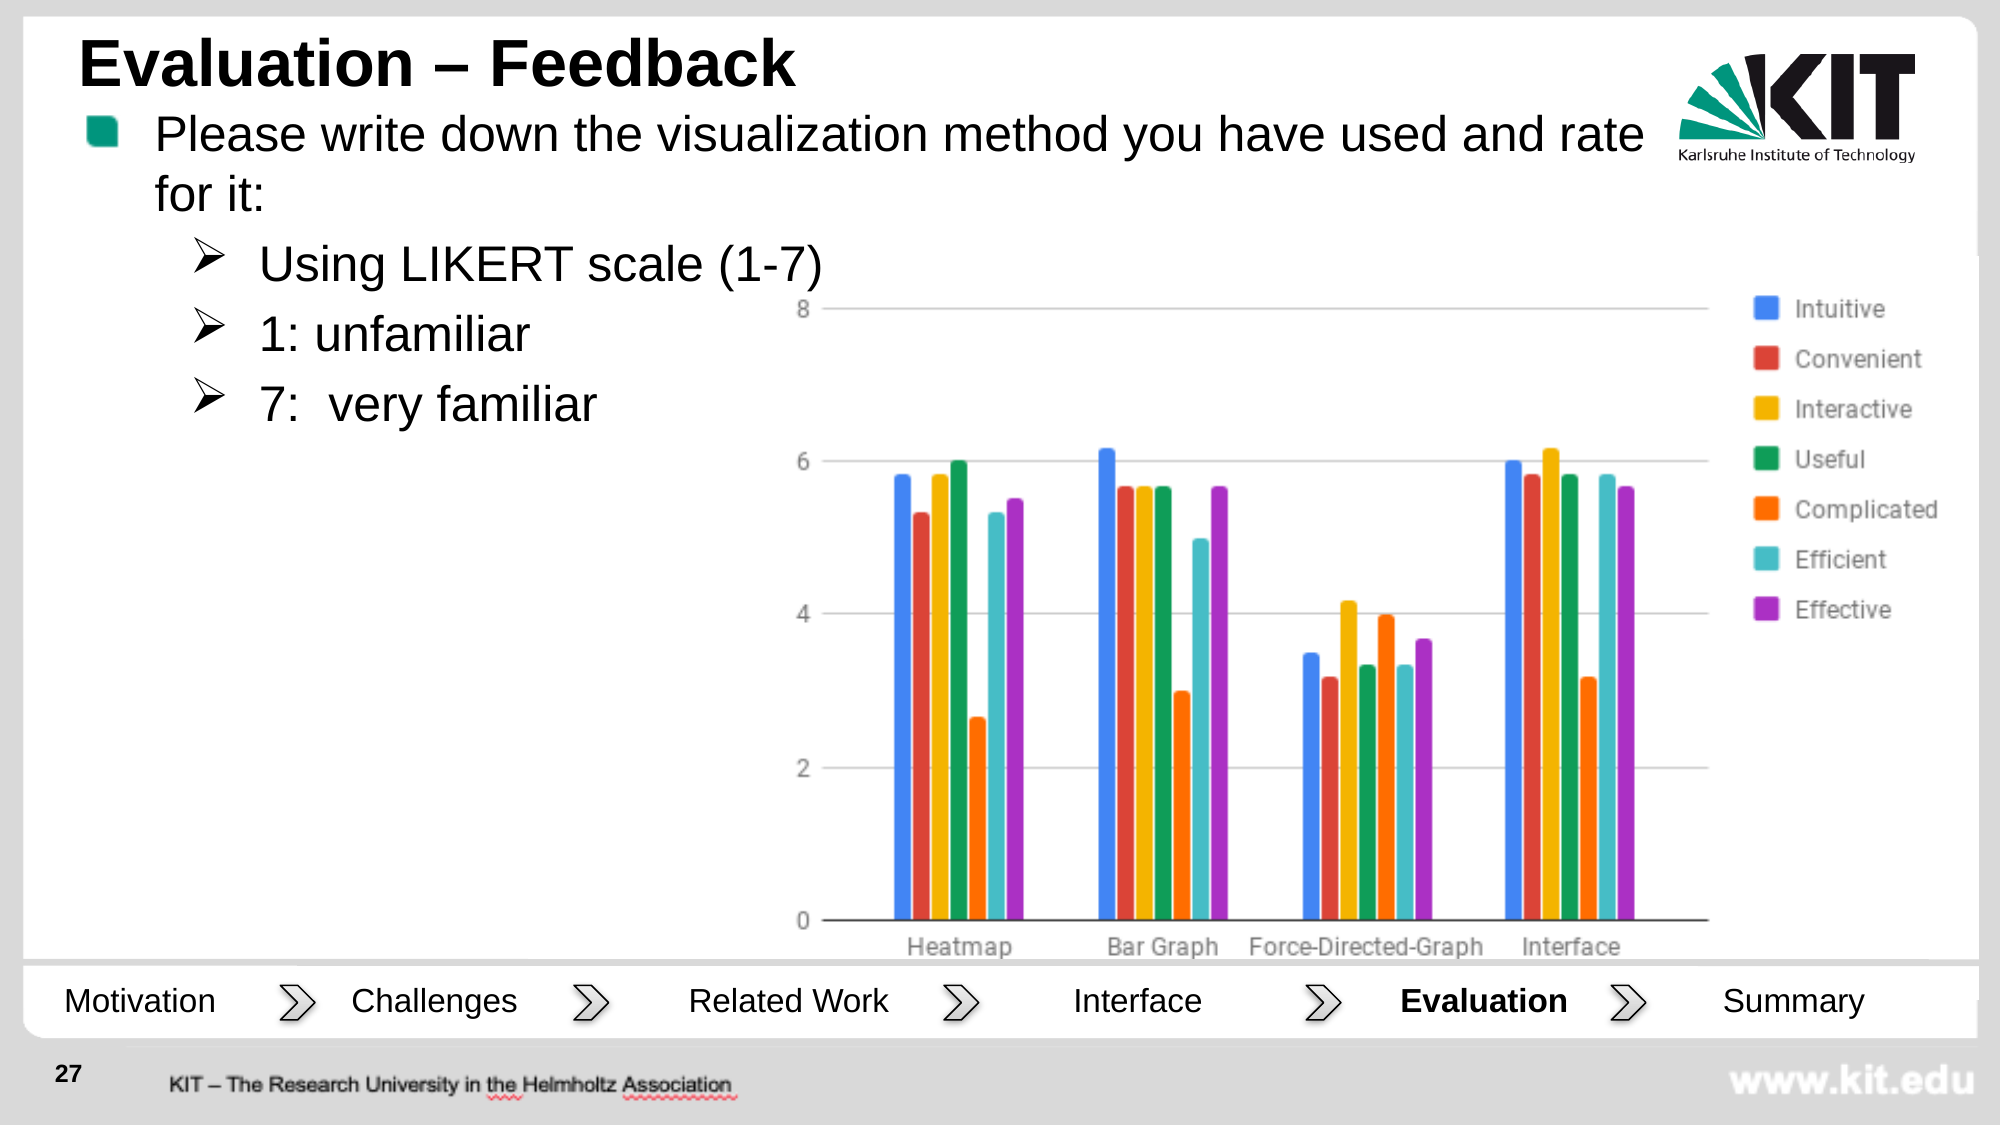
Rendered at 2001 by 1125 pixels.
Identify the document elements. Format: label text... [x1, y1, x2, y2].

picture [0, 0, 2000, 1125]
title Evaluation – Feedback [78, 7, 1591, 100]
list Please write down the visualization method you have used and rate for it: Using LIKERT scale (1-7) 1: unfamiliar 7: very familiar [85, 101, 1674, 846]
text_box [15, 962, 2000, 1029]
